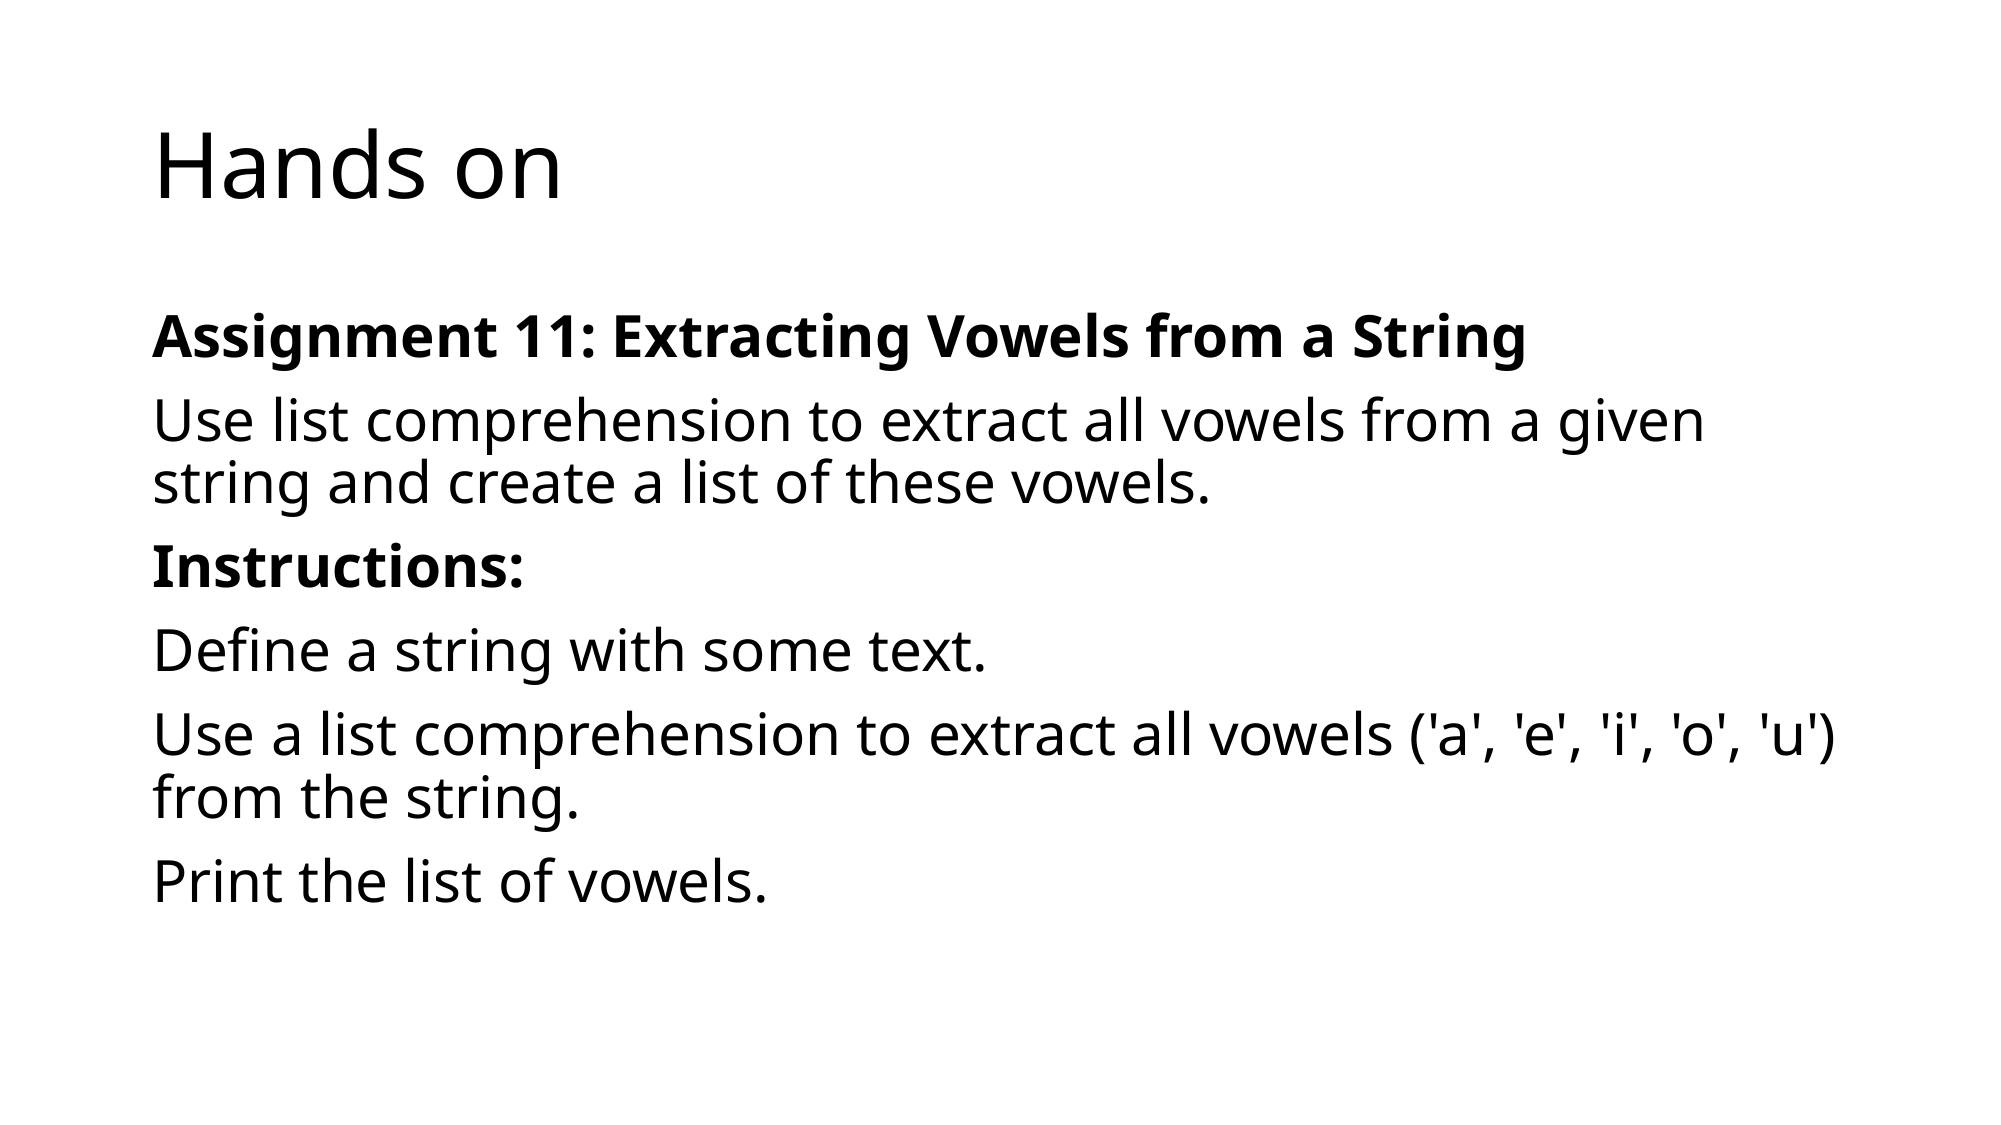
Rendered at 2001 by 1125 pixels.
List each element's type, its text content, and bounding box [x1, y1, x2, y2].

title Hands on [137, 59, 1863, 278]
list Assignment 11: Extracting Vowels from a String Use list comprehension to extract all vowels from a given string and create a list of these vowels. Instructions: Define a string with some text. Use a list comprehension to extract all vowels ('a', 'e', 'i', 'o', 'u') from the string. Print the list of vowels. [137, 299, 1863, 1014]
